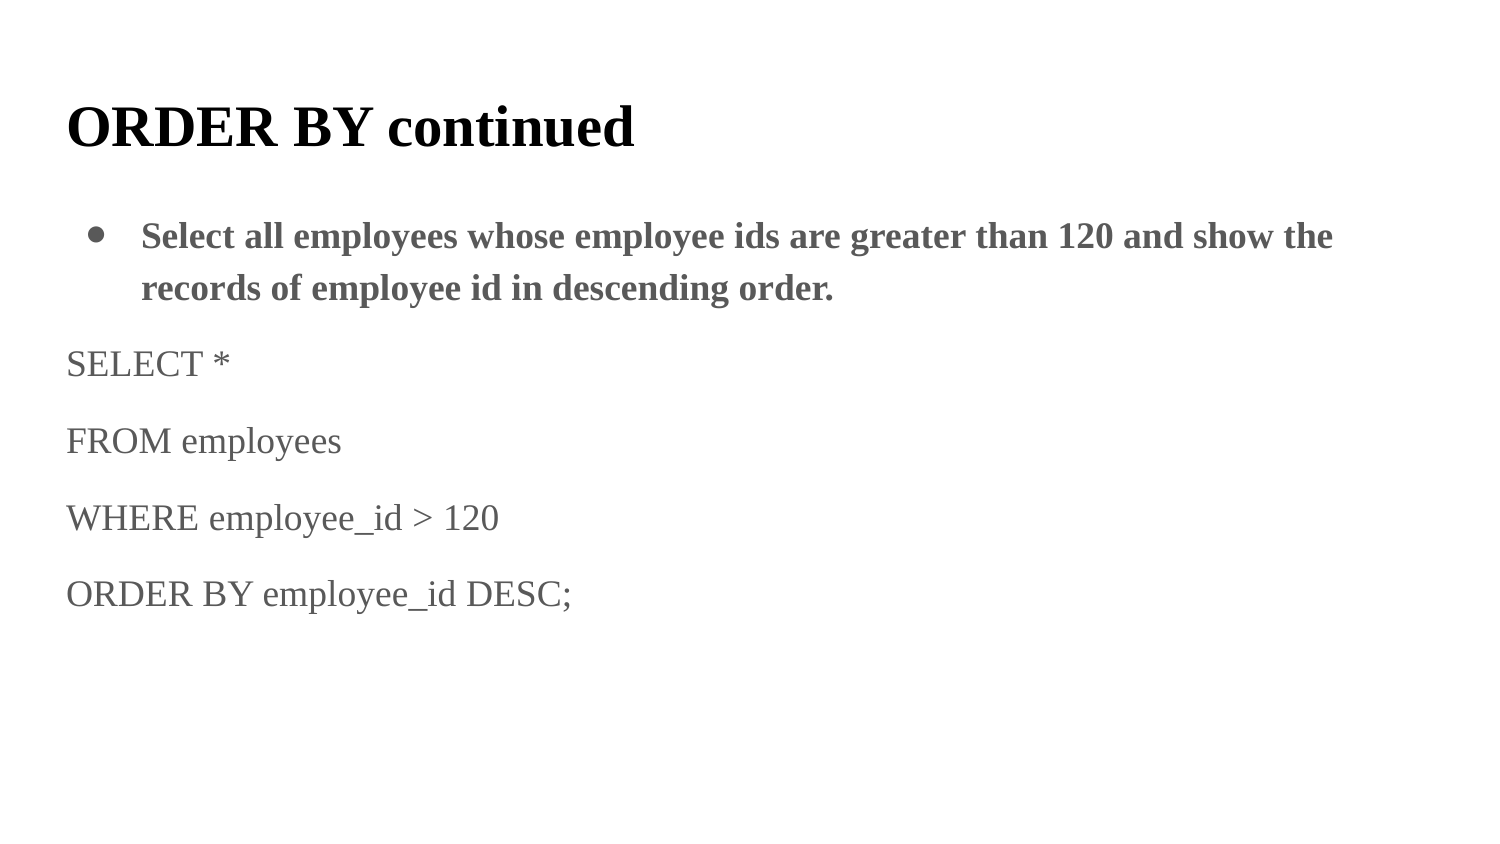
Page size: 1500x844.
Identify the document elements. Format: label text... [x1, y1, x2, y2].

title ORDER BY continued [51, 72, 1449, 167]
list Select all employees whose employee ids are greater than 120 and show the records of employee id in descending order. SELECT * FROM employees WHERE employee_id > 120 ORDER BY employee_id DESC; [51, 189, 1449, 750]
